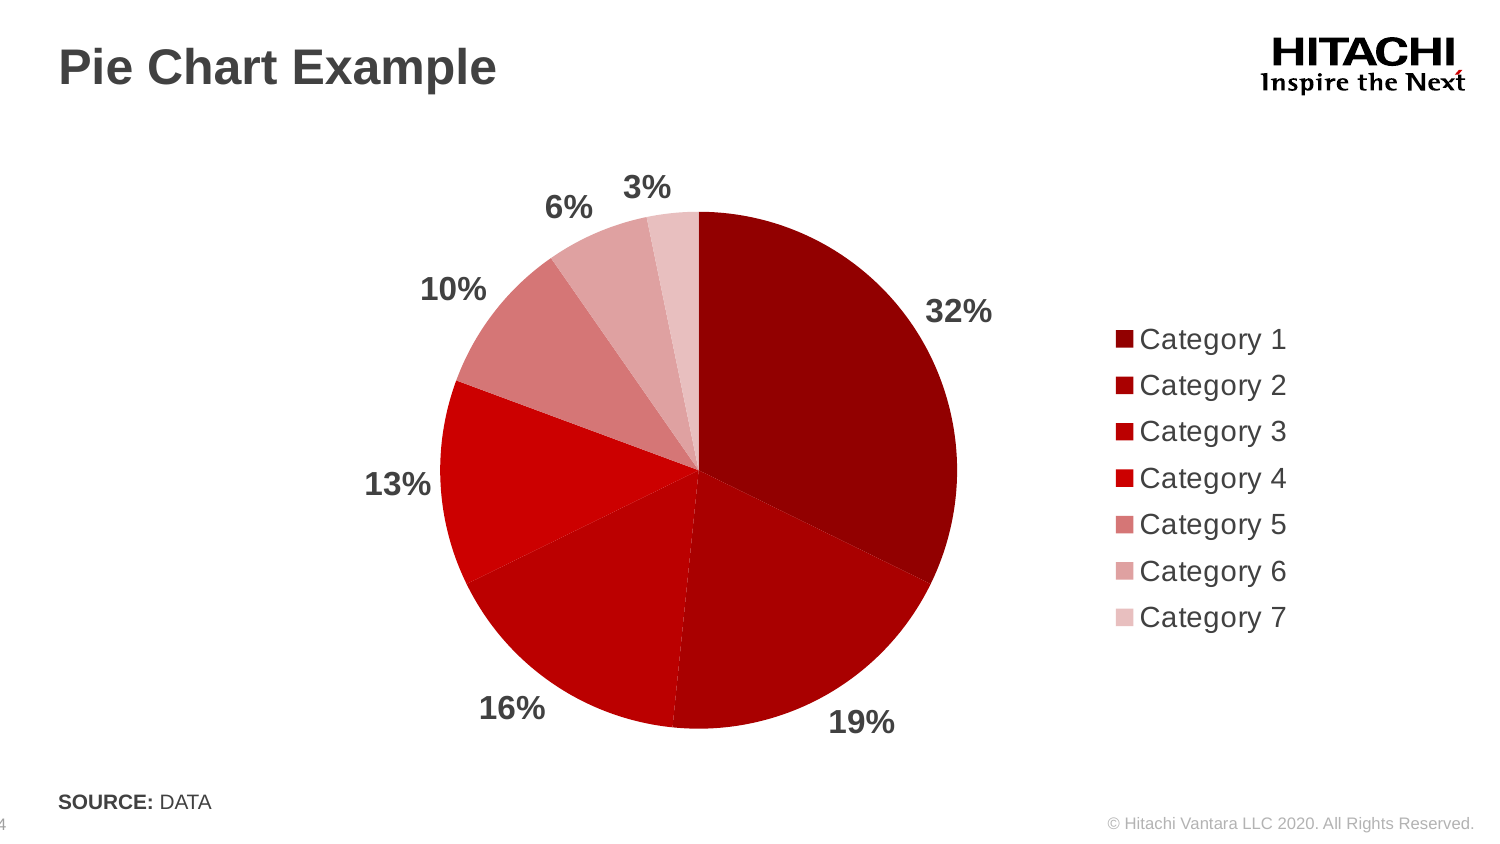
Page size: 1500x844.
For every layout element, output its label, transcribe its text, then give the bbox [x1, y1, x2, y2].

text_box SOURCE: DATA [43, 788, 1222, 821]
chart [96, 154, 1469, 790]
title Pie Chart Example [43, 8, 1200, 129]
